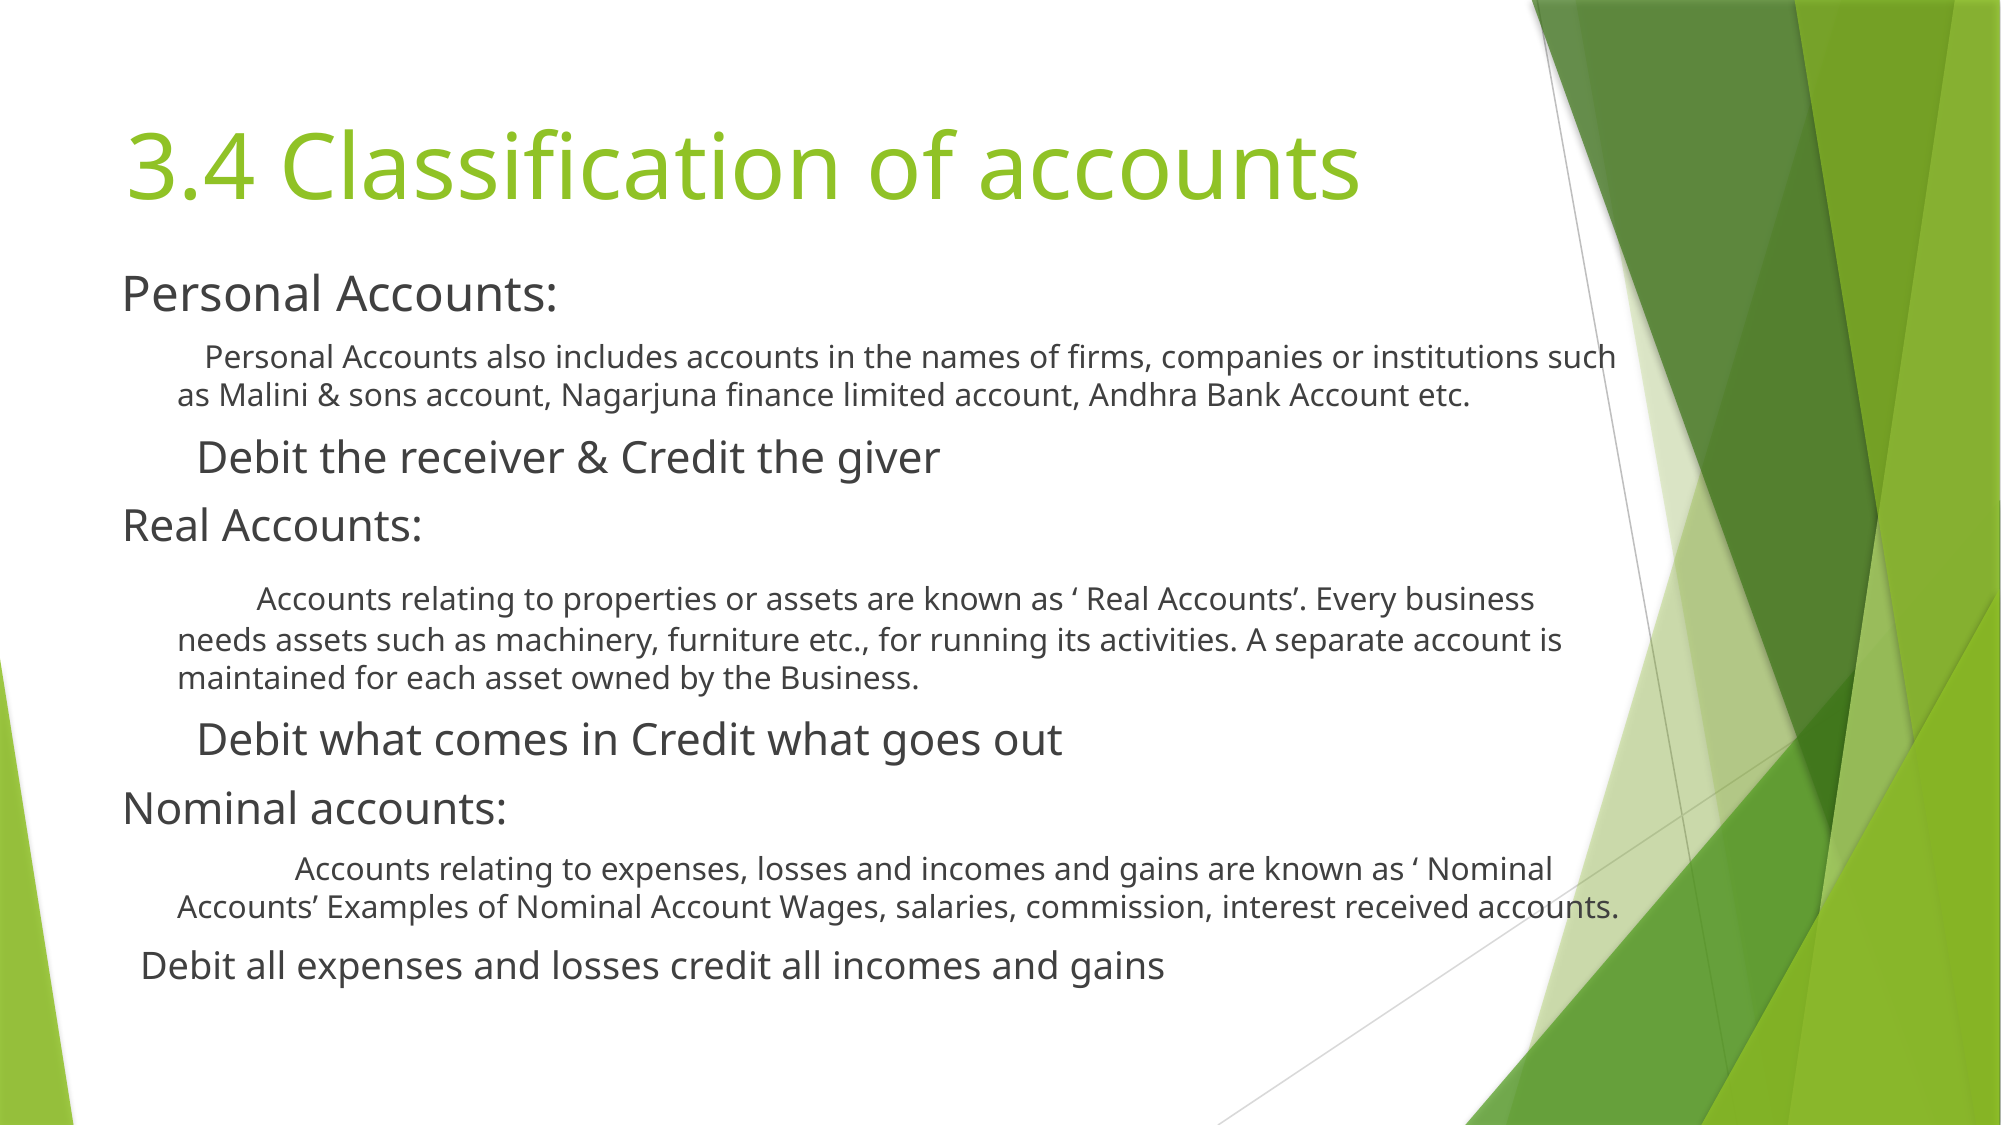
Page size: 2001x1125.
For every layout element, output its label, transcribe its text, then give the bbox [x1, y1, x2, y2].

list Personal Accounts: Personal Accounts also includes accounts in the names of firms, companies or institutions such as Malini & sons account, Nagarjuna finance limited account, Andhra Bank Account etc. Debit the receiver & Credit the giver Real Accounts: Accounts relating to properties or assets are known as ‘ Real Accounts’. Every business needs assets such as machinery, furniture etc., for running its activities. A separate account is maintained for each asset owned by the Business. Debit what comes in Credit what goes out Nominal accounts: Accounts relating to expenses, losses and incomes and gains are known as ‘ Nominal Accounts’ Examples of Nominal Account Wages, salaries, commission, interest received accounts. Debit all expenses and losses credit all incomes and gains [106, 254, 1650, 1007]
title 3.4 Classification of accounts [111, 99, 1522, 254]
